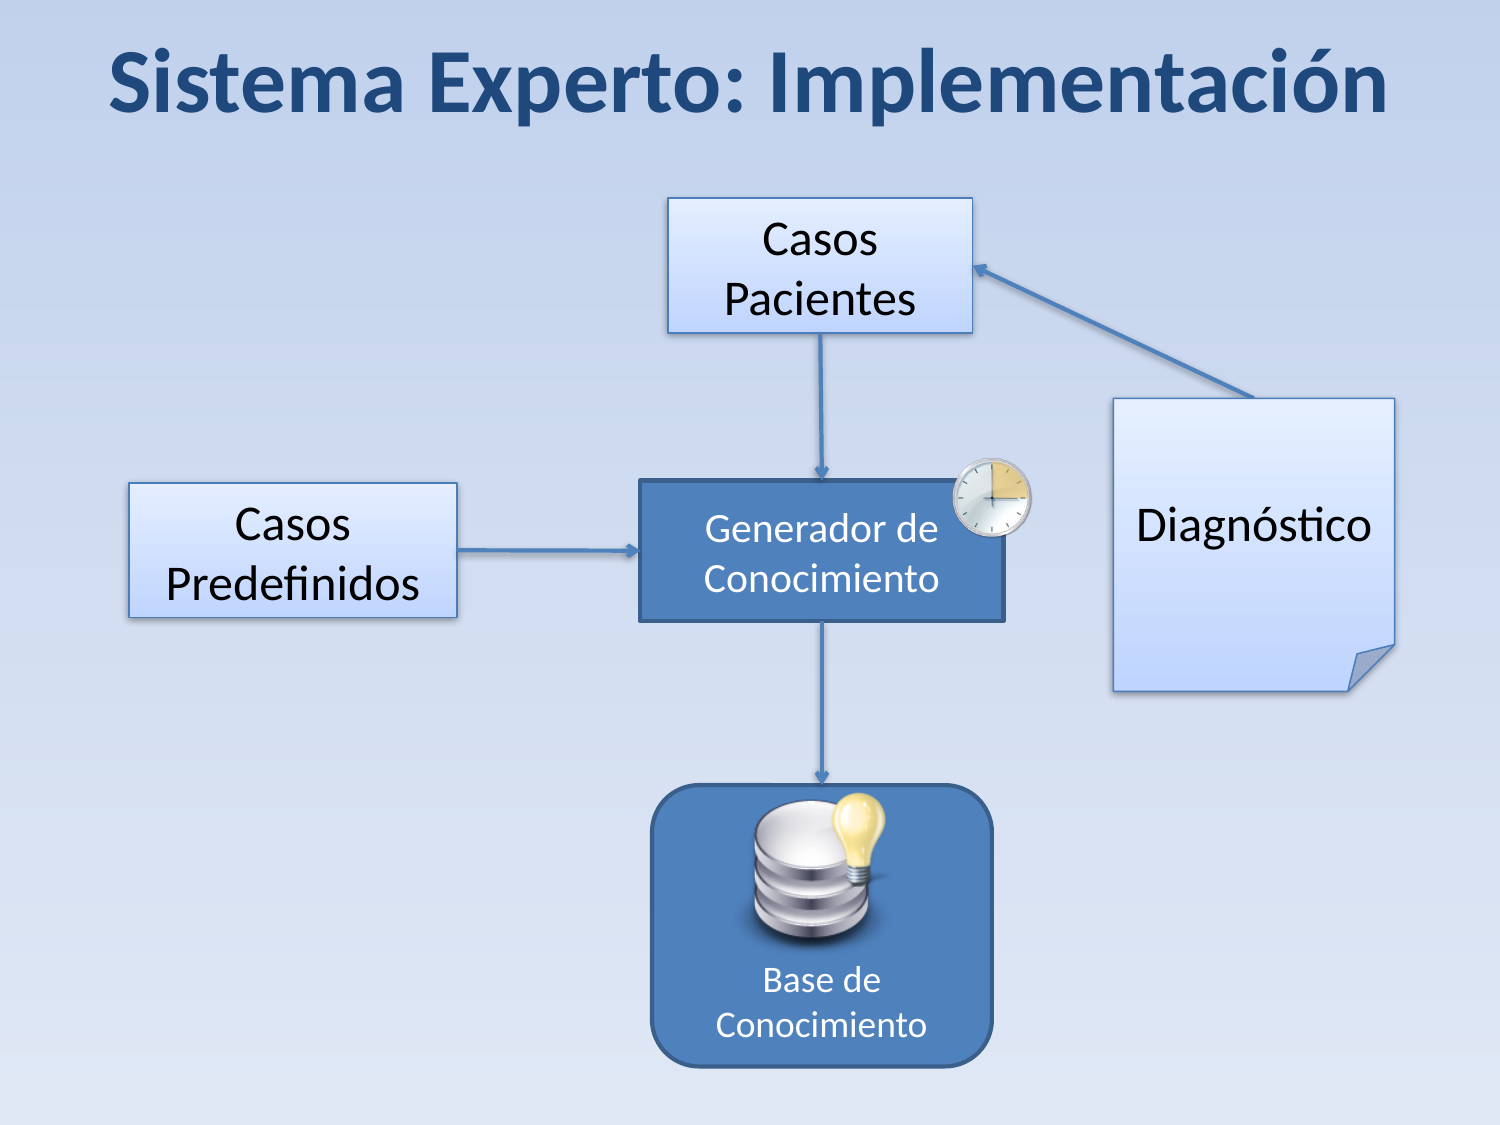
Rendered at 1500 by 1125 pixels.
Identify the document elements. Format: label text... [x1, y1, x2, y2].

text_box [1047, 191, 1180, 474]
text_box Generador de Conocimiento [638, 478, 1006, 623]
title Sistema Experto: Implementación [0, 0, 1500, 153]
text_box Casos Pacientes [667, 197, 973, 334]
picture [950, 456, 1034, 540]
picture [733, 792, 908, 955]
text_box Casos Predefinidos [128, 482, 458, 618]
text_box Diagnóstico [1112, 397, 1396, 693]
text_box Base de Conocimiento [649, 782, 994, 1069]
